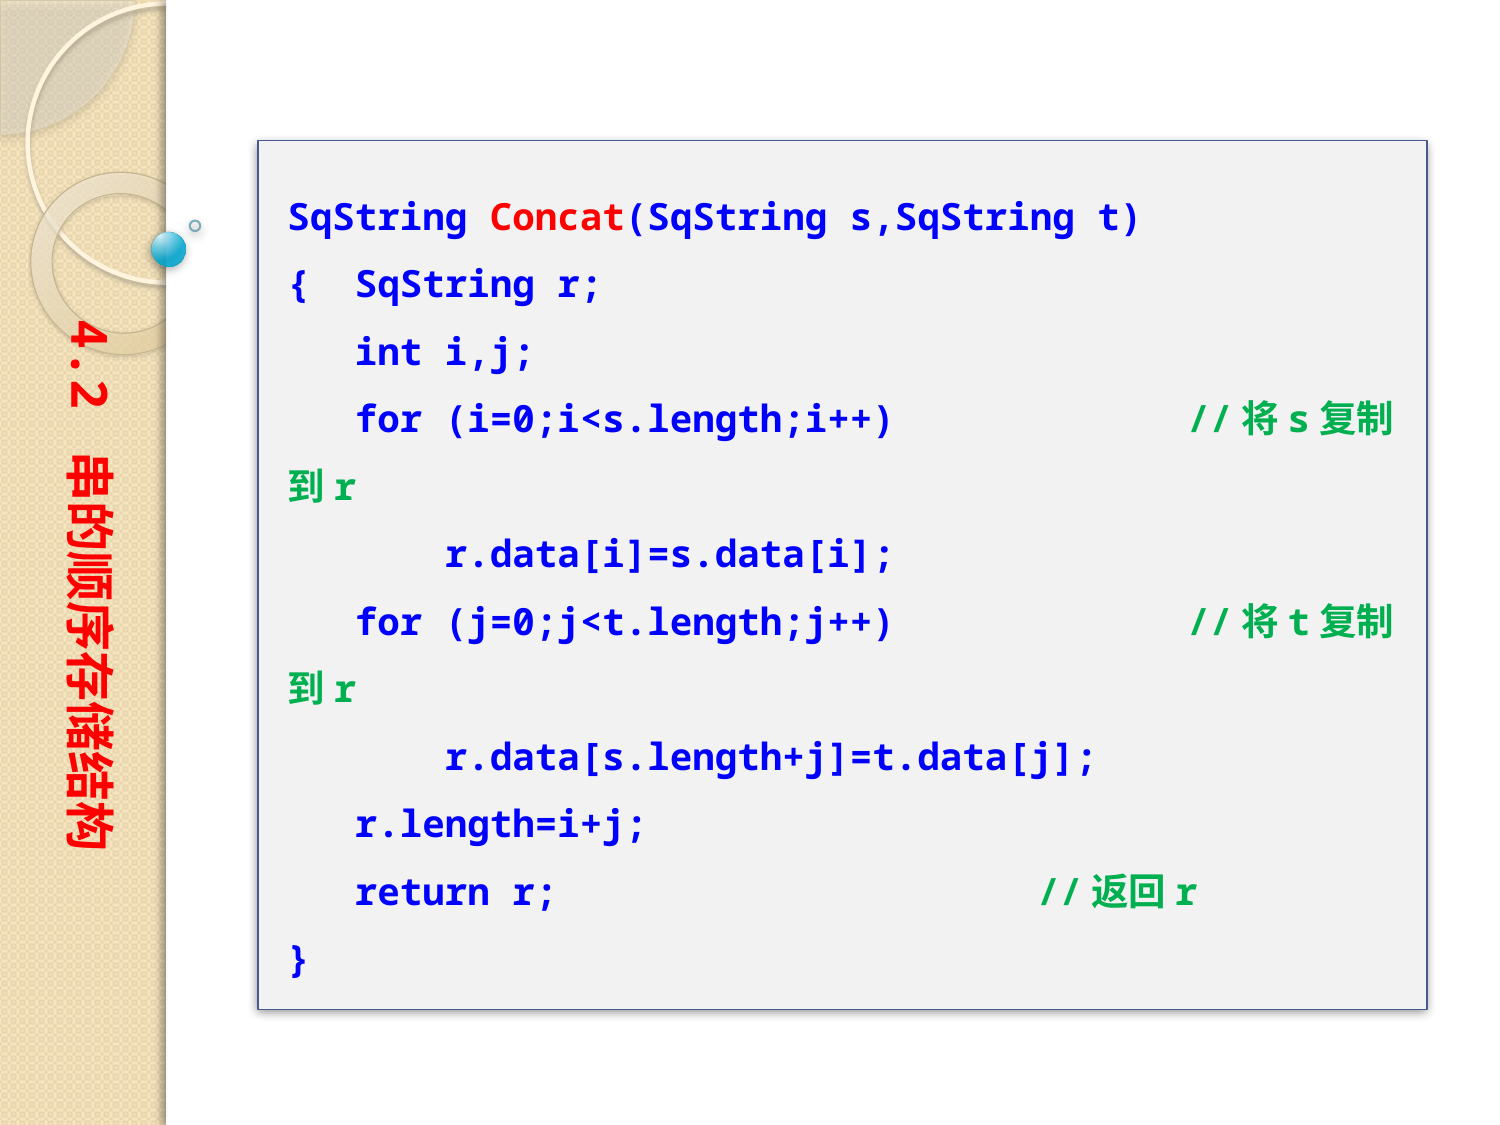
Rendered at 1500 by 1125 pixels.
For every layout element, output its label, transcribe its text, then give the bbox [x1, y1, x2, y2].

text_box SqString Concat(SqString s,SqString t) { SqString r; int i,j; for (i=0;i<s.length;i++) //将s复制到r r.data[i]=s.data[i]; for (j=0;j<t.length;j++) //将t复制到r r.data[s.length+j]=t.data[j]; r.length=i+j; return r; //返回r } [257, 140, 1428, 1010]
text_box 4.2 串的顺序存储结构 [38, 304, 129, 879]
